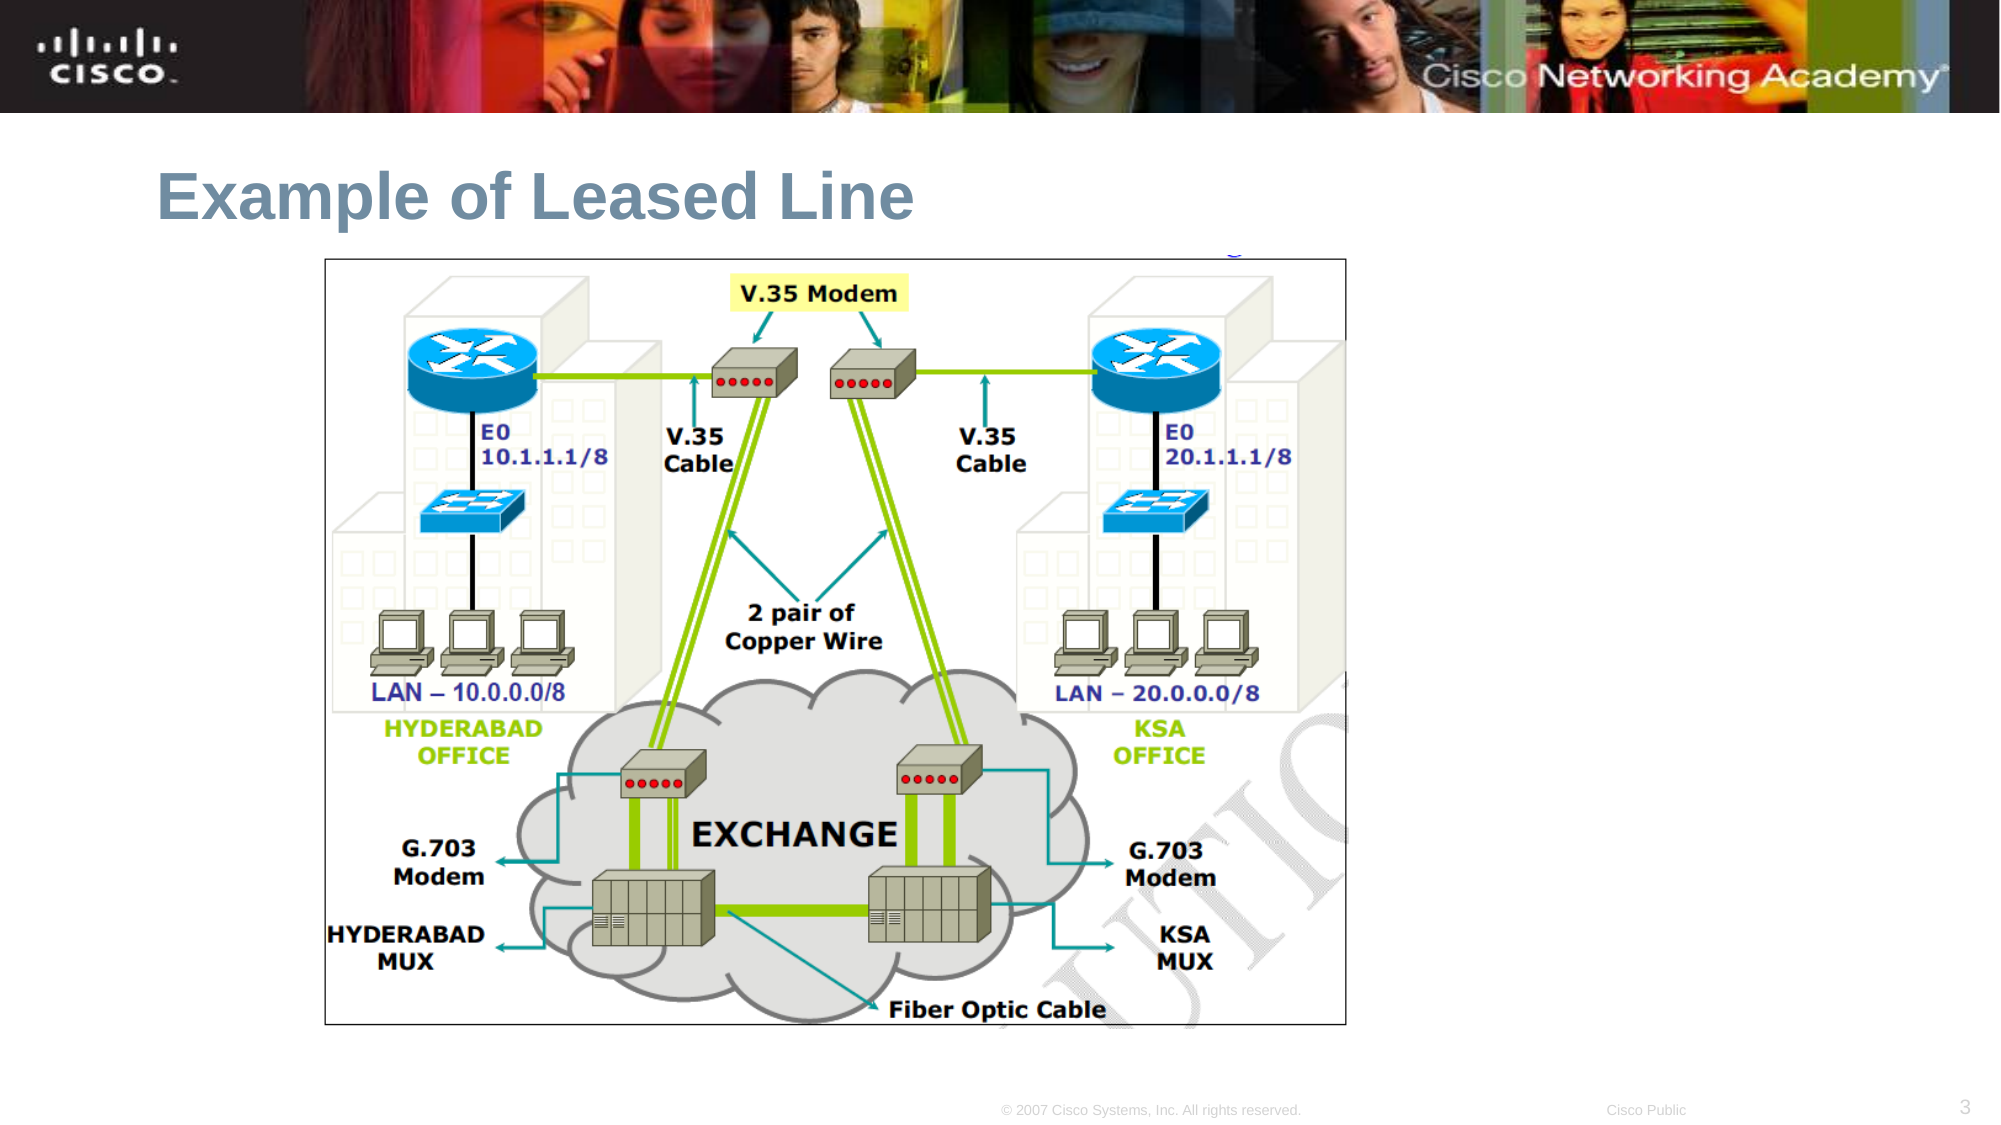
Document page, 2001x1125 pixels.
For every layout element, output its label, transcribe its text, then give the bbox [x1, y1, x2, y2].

picture [0, 0, 2000, 113]
title Example of Leased Line [143, 102, 1926, 241]
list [321, 254, 1349, 1029]
